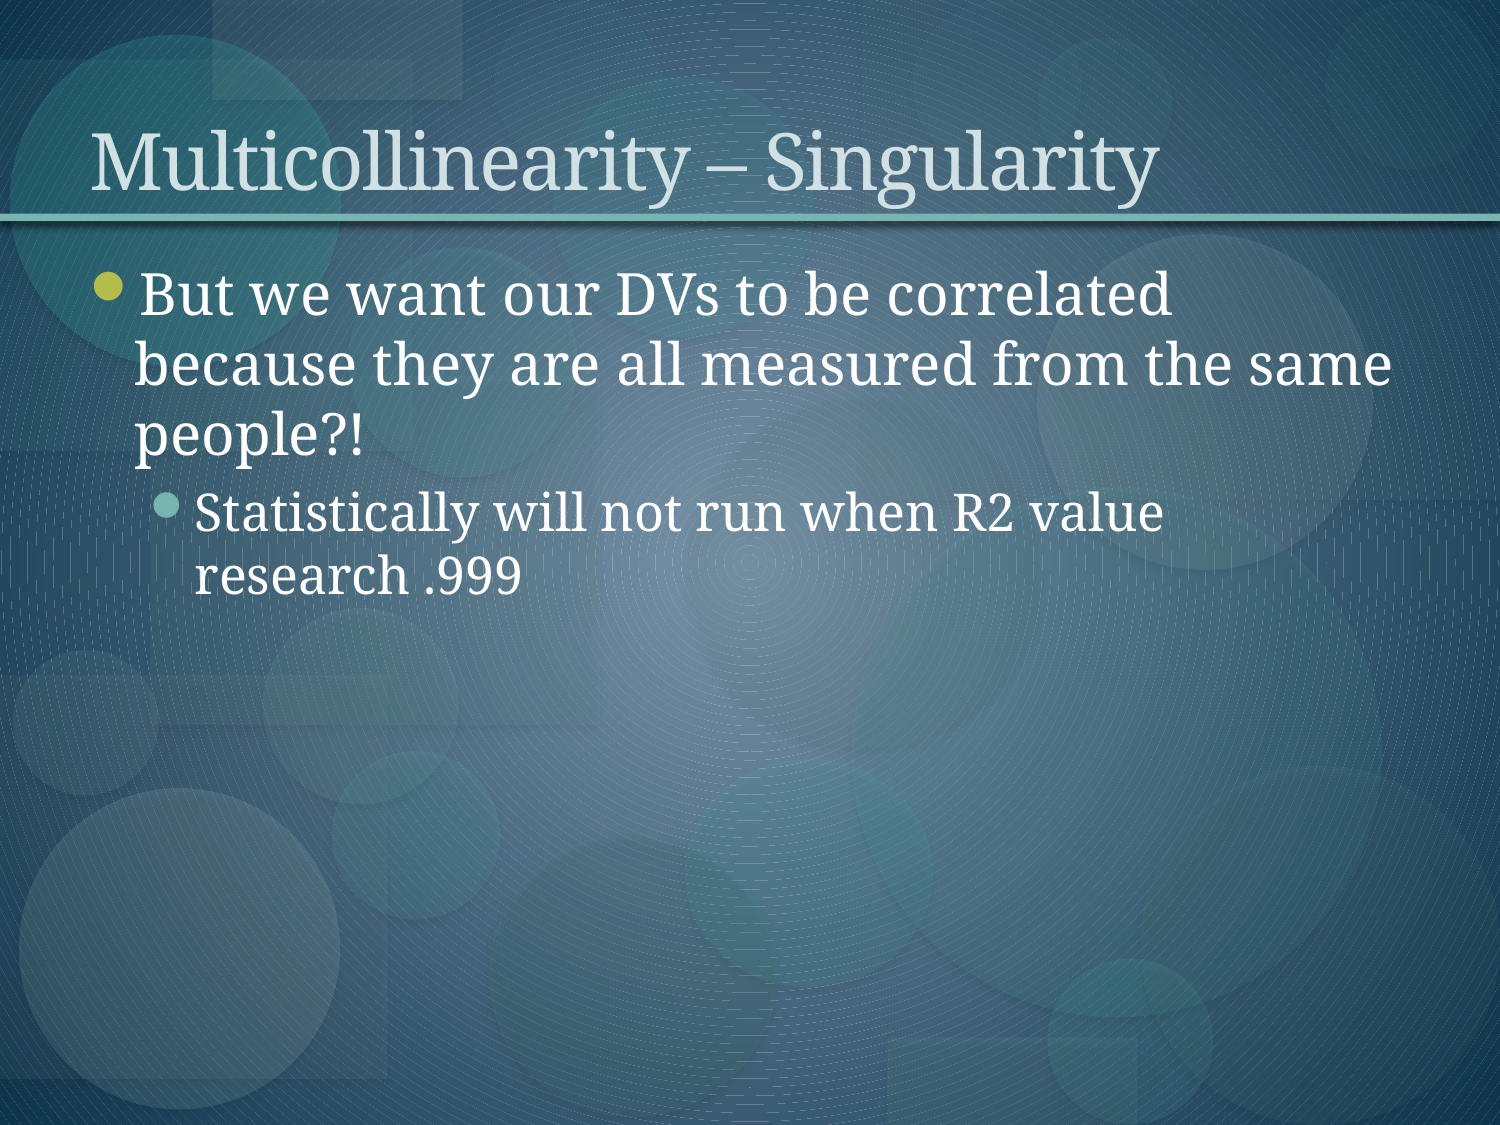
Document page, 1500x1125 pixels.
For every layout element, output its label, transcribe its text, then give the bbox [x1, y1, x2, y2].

title Multicollinearity – Singularity [75, 26, 1425, 214]
list But we want our DVs to be correlated because they are all measured from the same people?! Statistically will not run when R2 value research .999 [75, 249, 1425, 1000]
